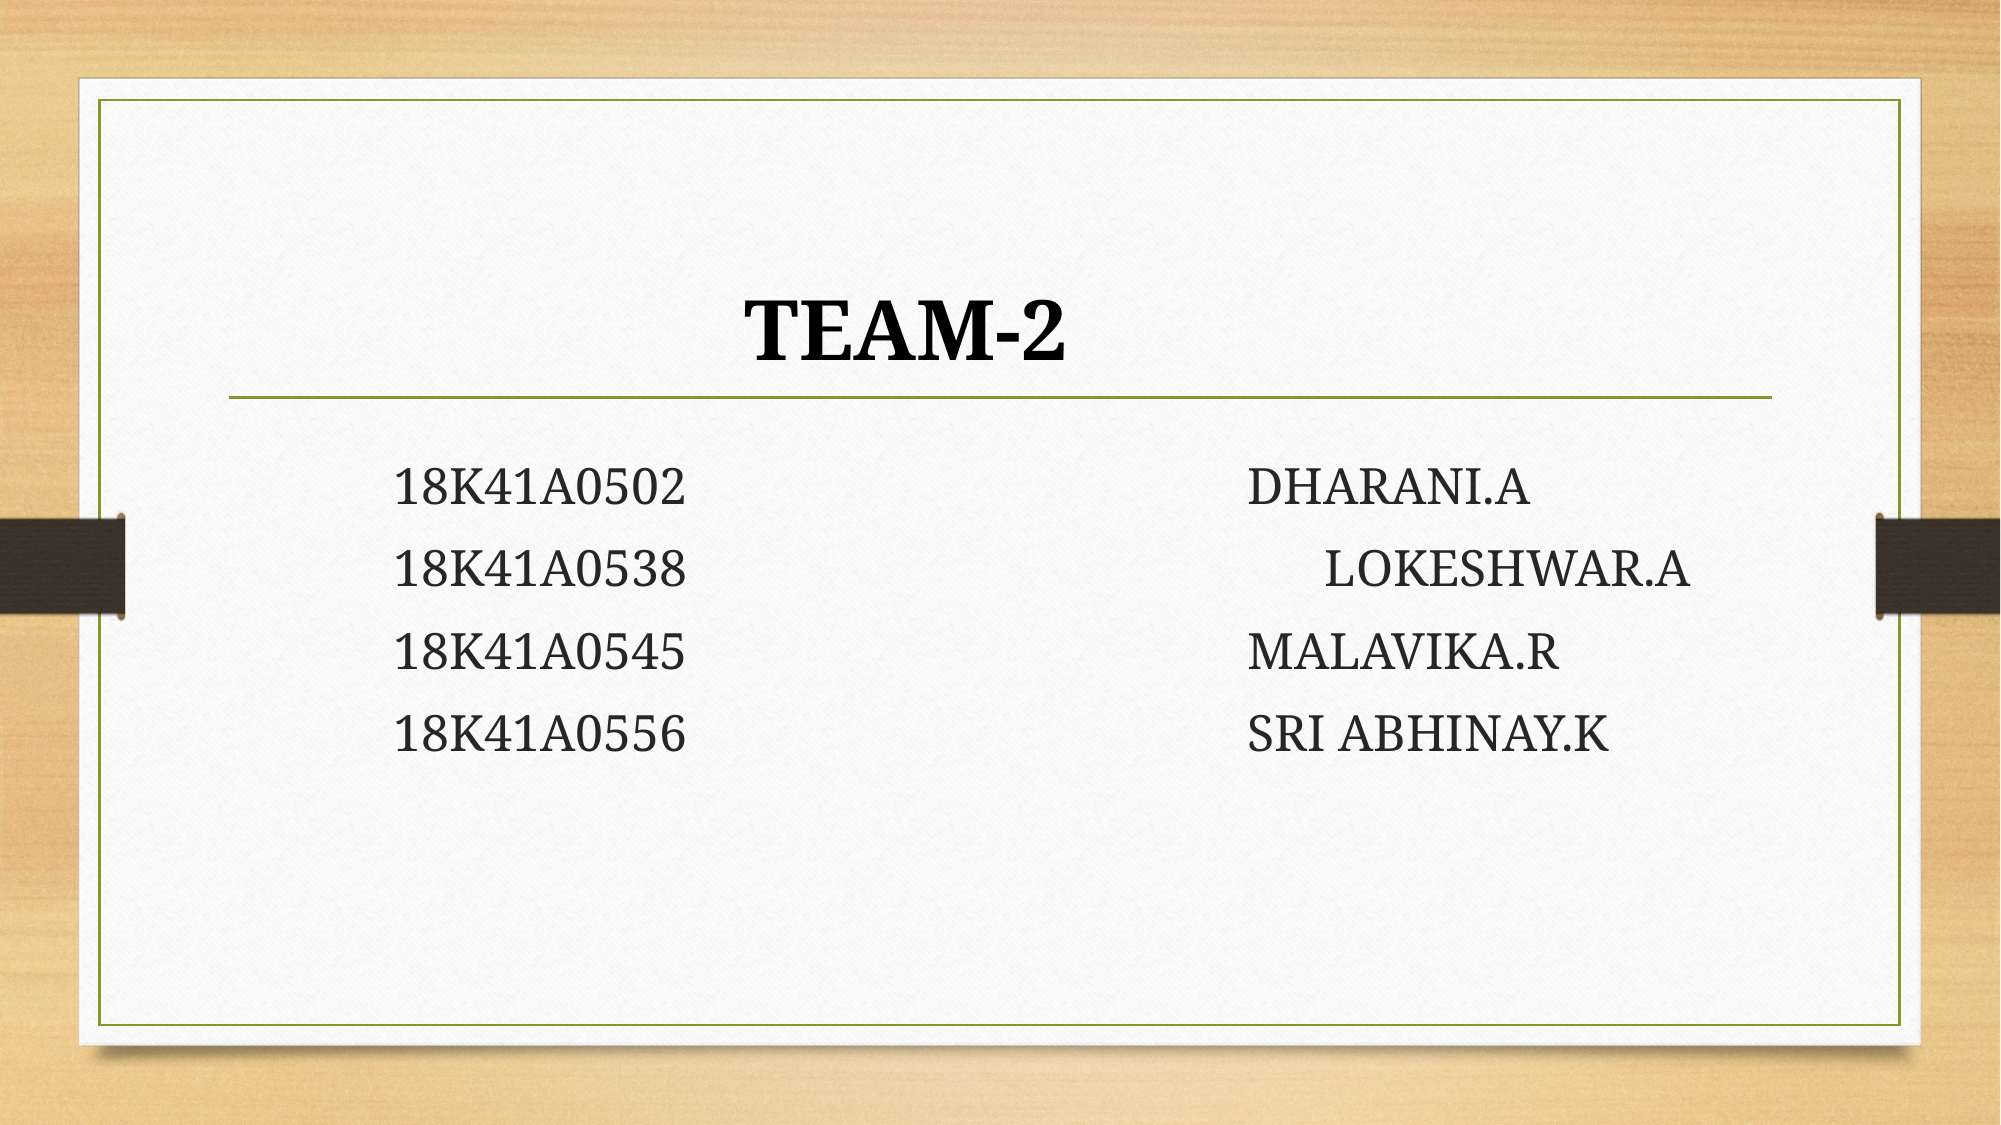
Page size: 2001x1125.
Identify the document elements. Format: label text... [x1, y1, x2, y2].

list 18K41A0502 DHARANI.A 18K41A0538 LOKESHWAR.A 18K41A0545 MALAVIKA.R 18K41A0556 SRI ABHINAY.K [313, 446, 1889, 992]
text_box TEAM-2 [730, 269, 1472, 385]
picture [0, 0, 2001, 1125]
